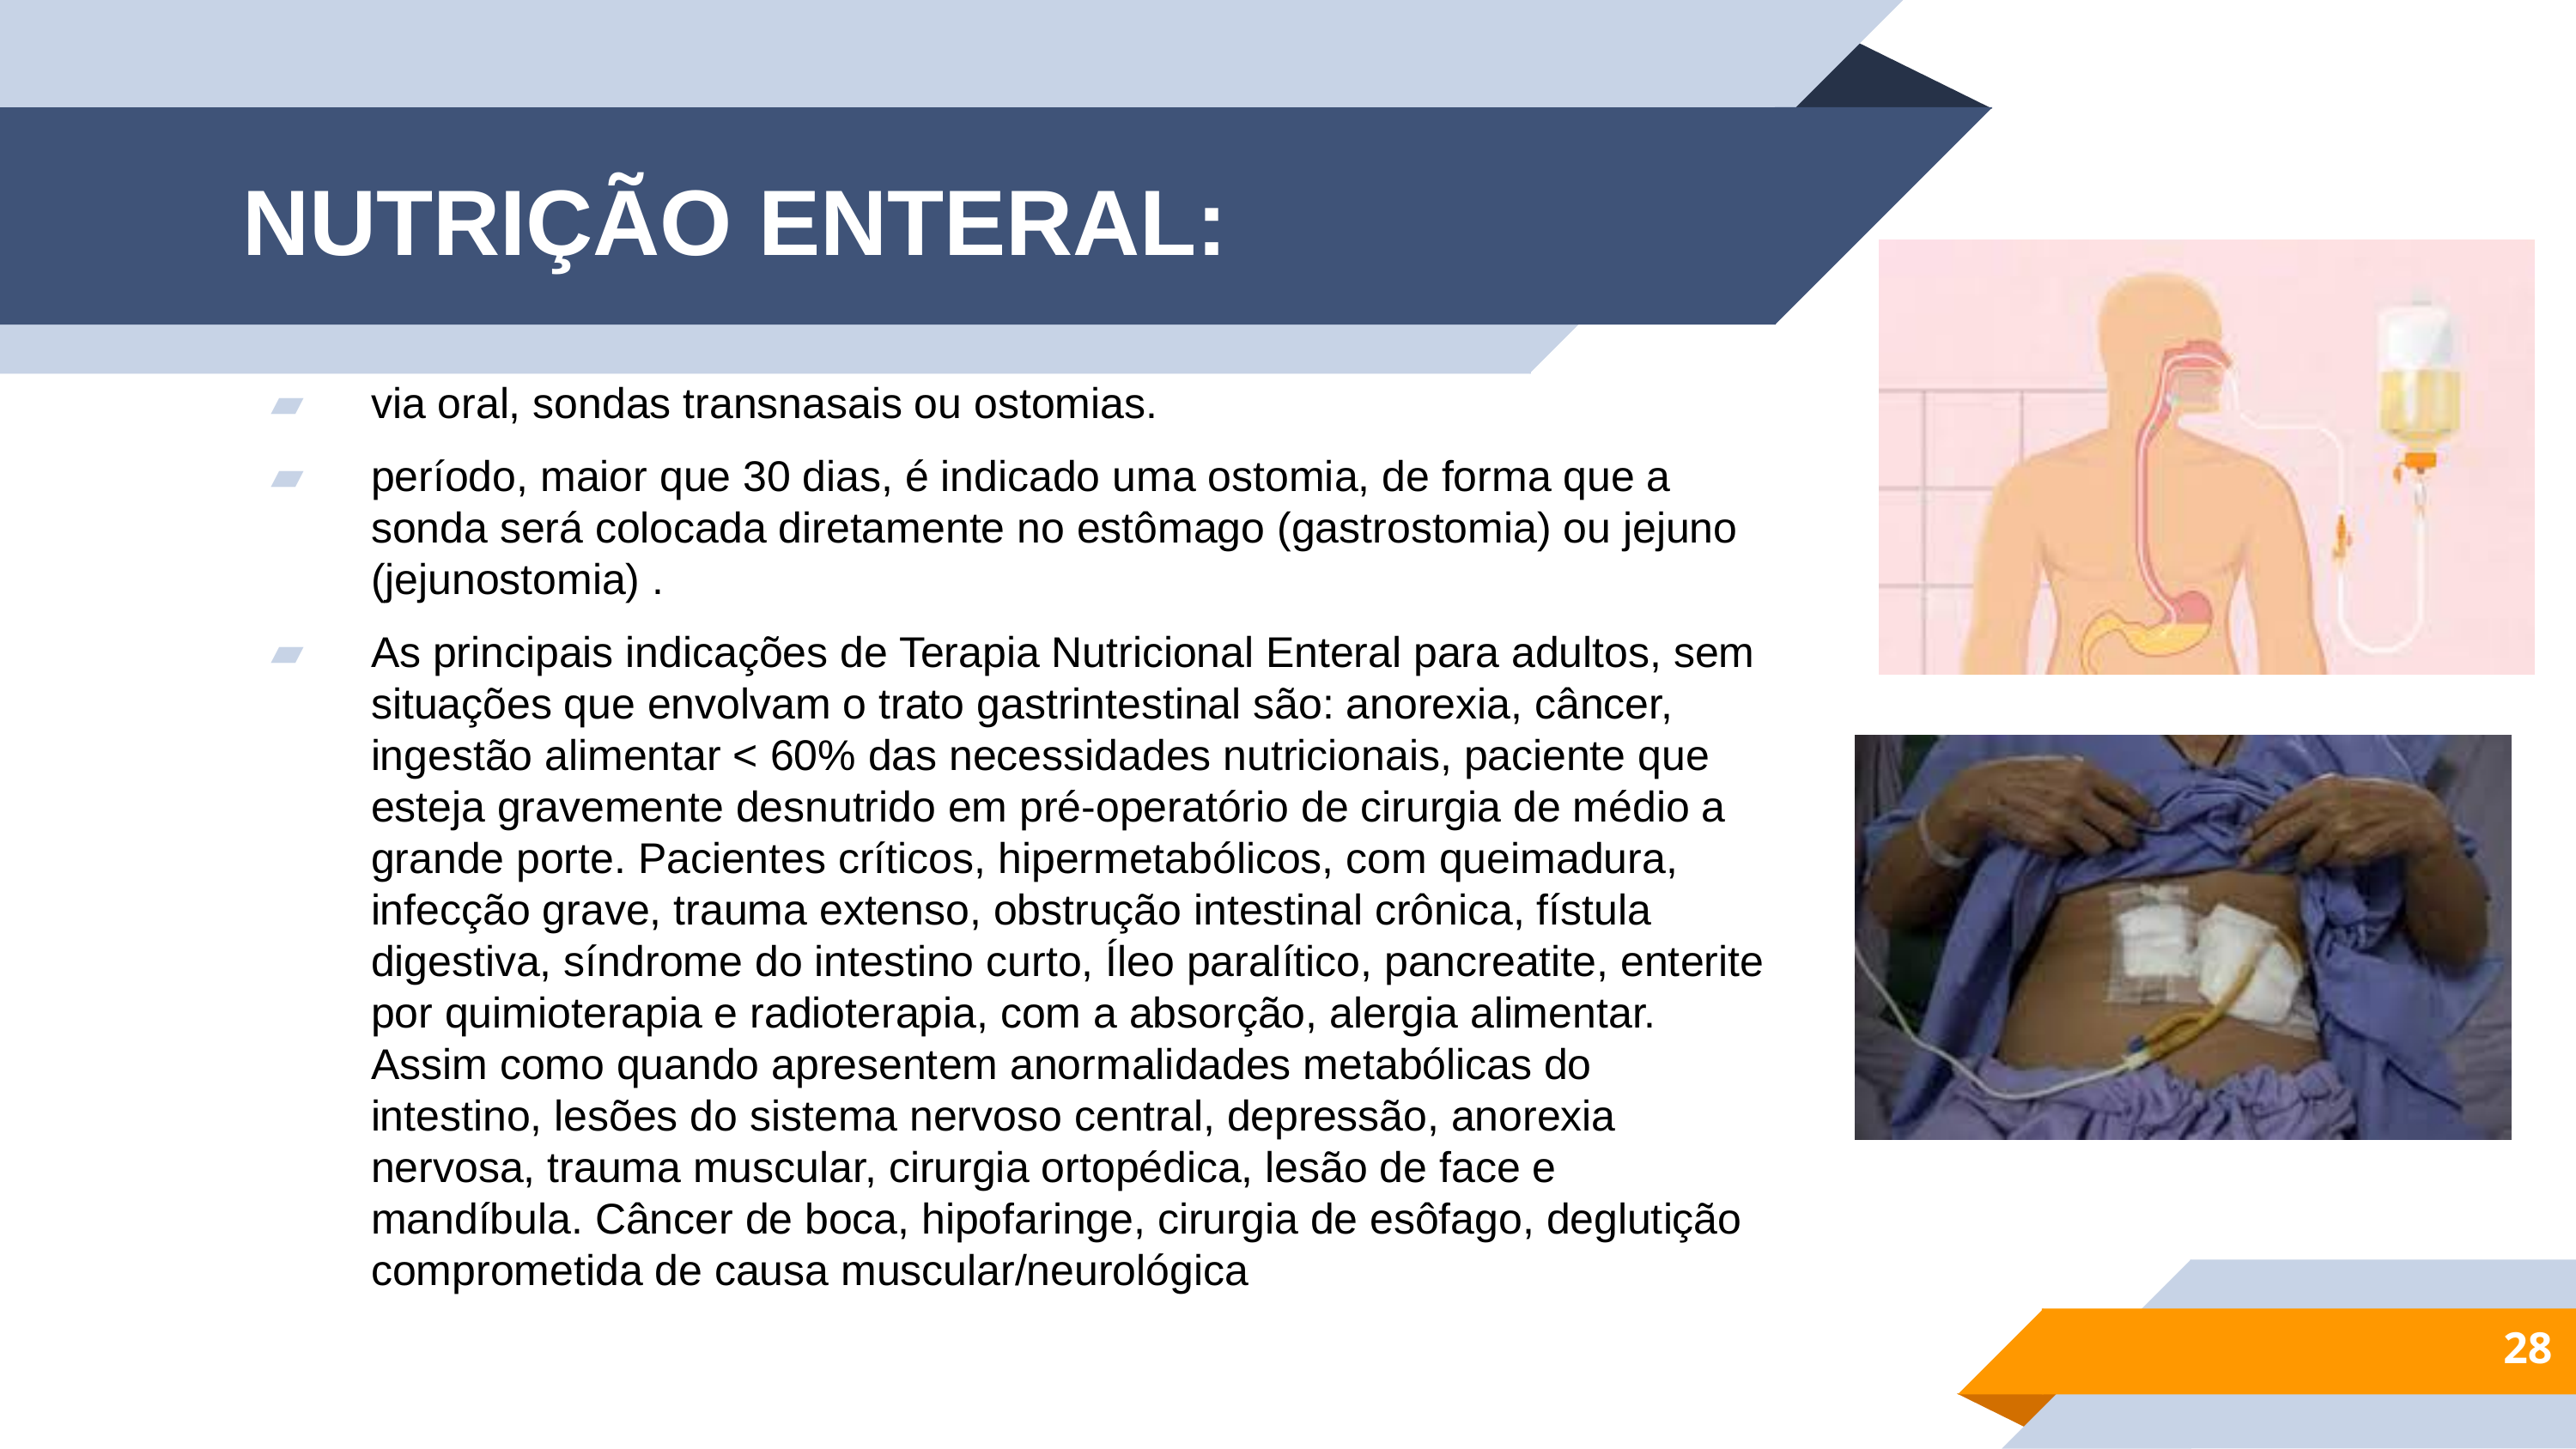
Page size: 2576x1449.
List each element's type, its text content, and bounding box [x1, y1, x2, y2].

list via oral, sondas transnasais ou ostomias. período, maior que 30 dias, é indicado uma ostomia, de forma que a sonda será colocada diretamente no estômago (gastrostomia) ou jejuno (jejunostomia) . As principais indicações de Terapia Nutricional Enteral para adultos, sem situações que envolvam o trato gastrintestinal são: anorexia, câncer, ingestão alimentar < 60% das necessidades nutricionais, paciente que esteja gravemente desnutrido em pré-operatório de cirurgia de médio a grande porte. Pacientes críticos, hipermetabólicos, com queimadura, infecção grave, trauma extenso, obstrução intestinal crônica, fístula digestiva, síndrome do intestino curto, Íleo paralítico, pancreatite, enterite por quimioterapia e radioterapia, com a absorção, alergia alimentar. Assim como quando apresentem anormalidades metabólicas do intestino, lesões do sistema nervoso central, depressão, anorexia nervosa, trauma muscular, cirurgia ortopédica, lesão de face e mandíbula. Câncer de boca, hipofaringe, cirurgia de esôfago, deglutição comprometida de causa muscular/neurológica [229, 362, 1786, 1201]
title NUTRIÇÃO ENTERAL: [229, 110, 1711, 327]
slide_number 28 [2146, 1306, 2566, 1395]
picture [1855, 734, 2512, 1140]
picture [1879, 239, 2536, 675]
